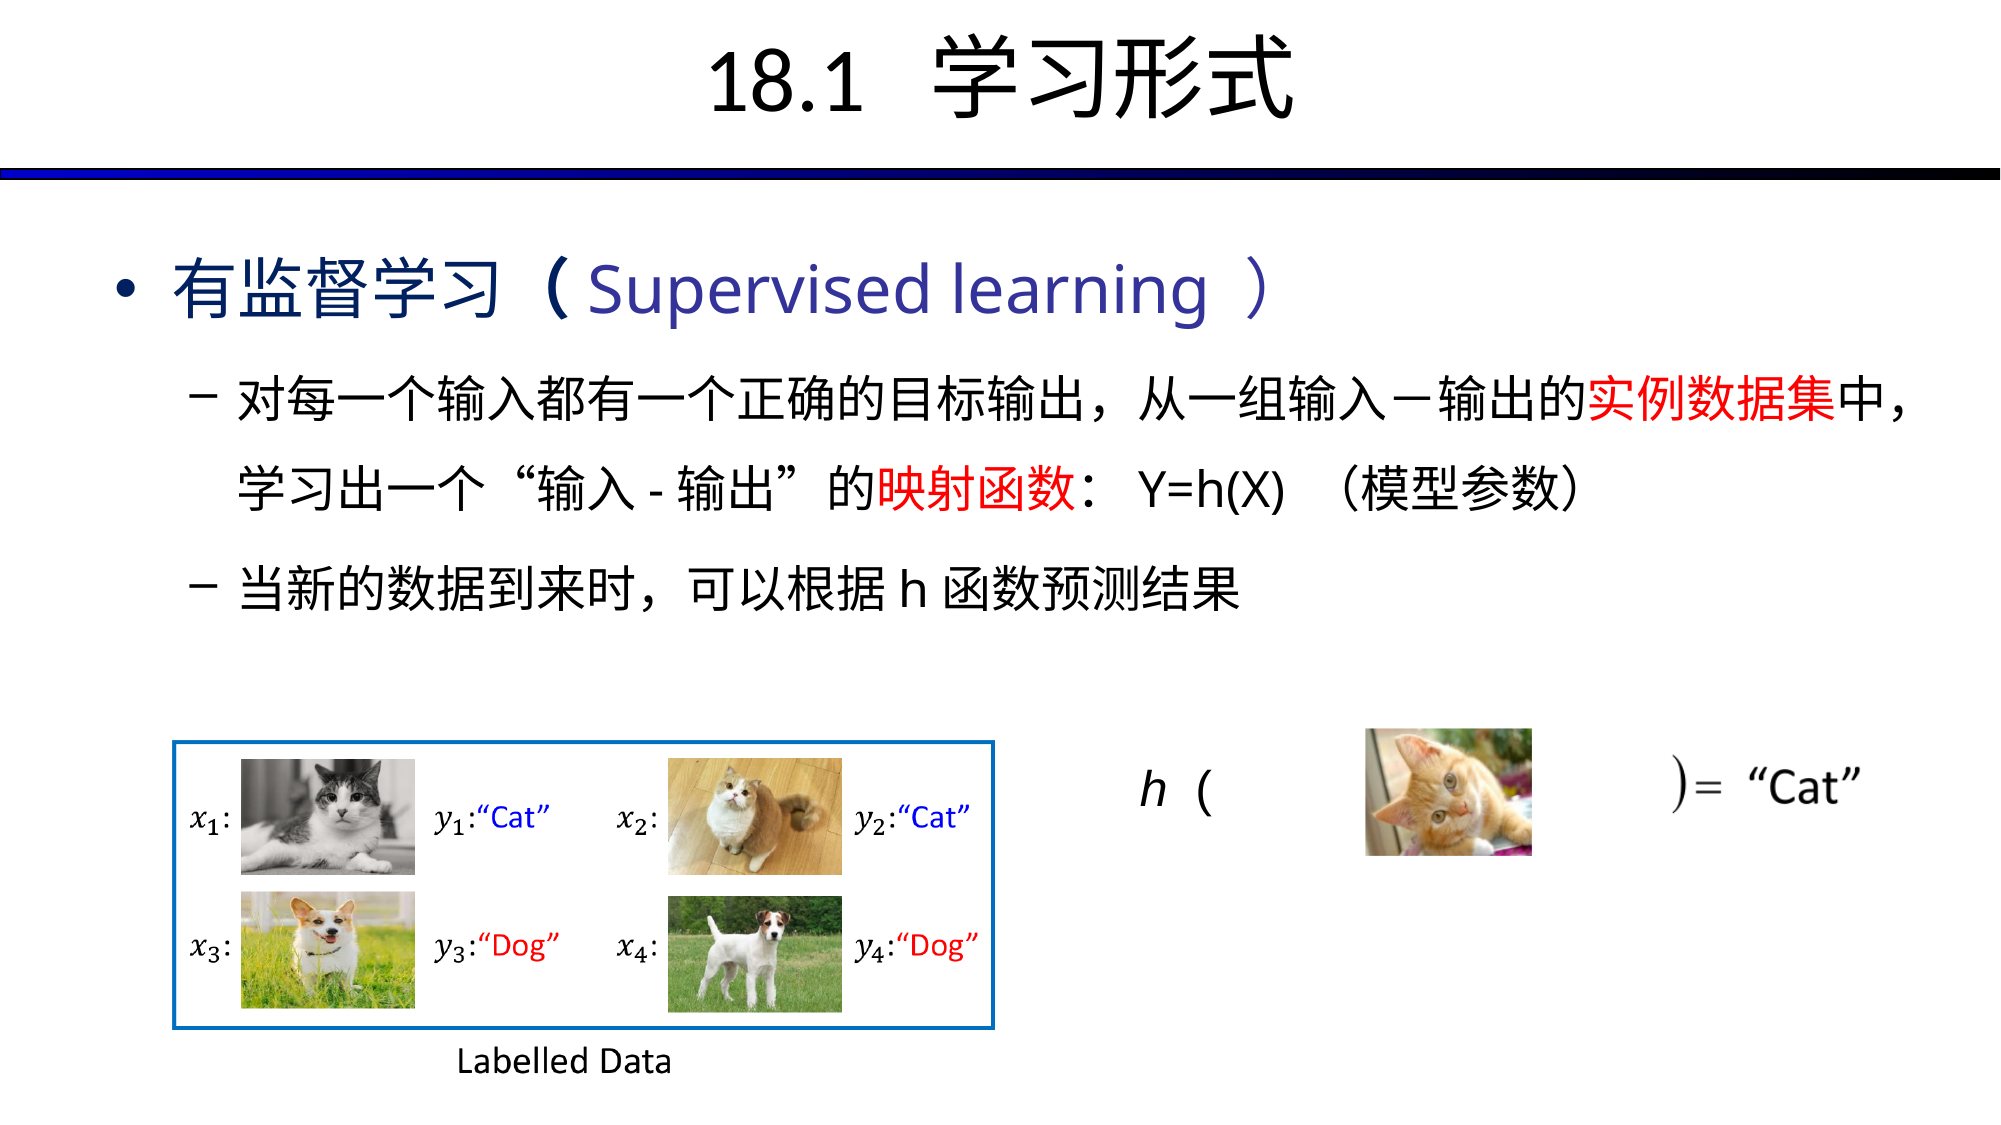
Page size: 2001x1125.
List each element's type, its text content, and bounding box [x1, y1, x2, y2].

picture [1162, 724, 1864, 865]
picture [130, 541, 1007, 1084]
text_box h ( [1124, 749, 1157, 824]
text_box 有监督学习（Supervised learning ） 对每一个输入都有一个正确的目标输出，从一组输入－输出的实例数据集中，学习出一个“输入-输出”的映射函数：Y=h(X) （模型参数） 当新的数据到来时，可以根据h函数预测结果 [99, 199, 1963, 725]
text_box 18.1 学习形式 [0, 12, 2000, 200]
